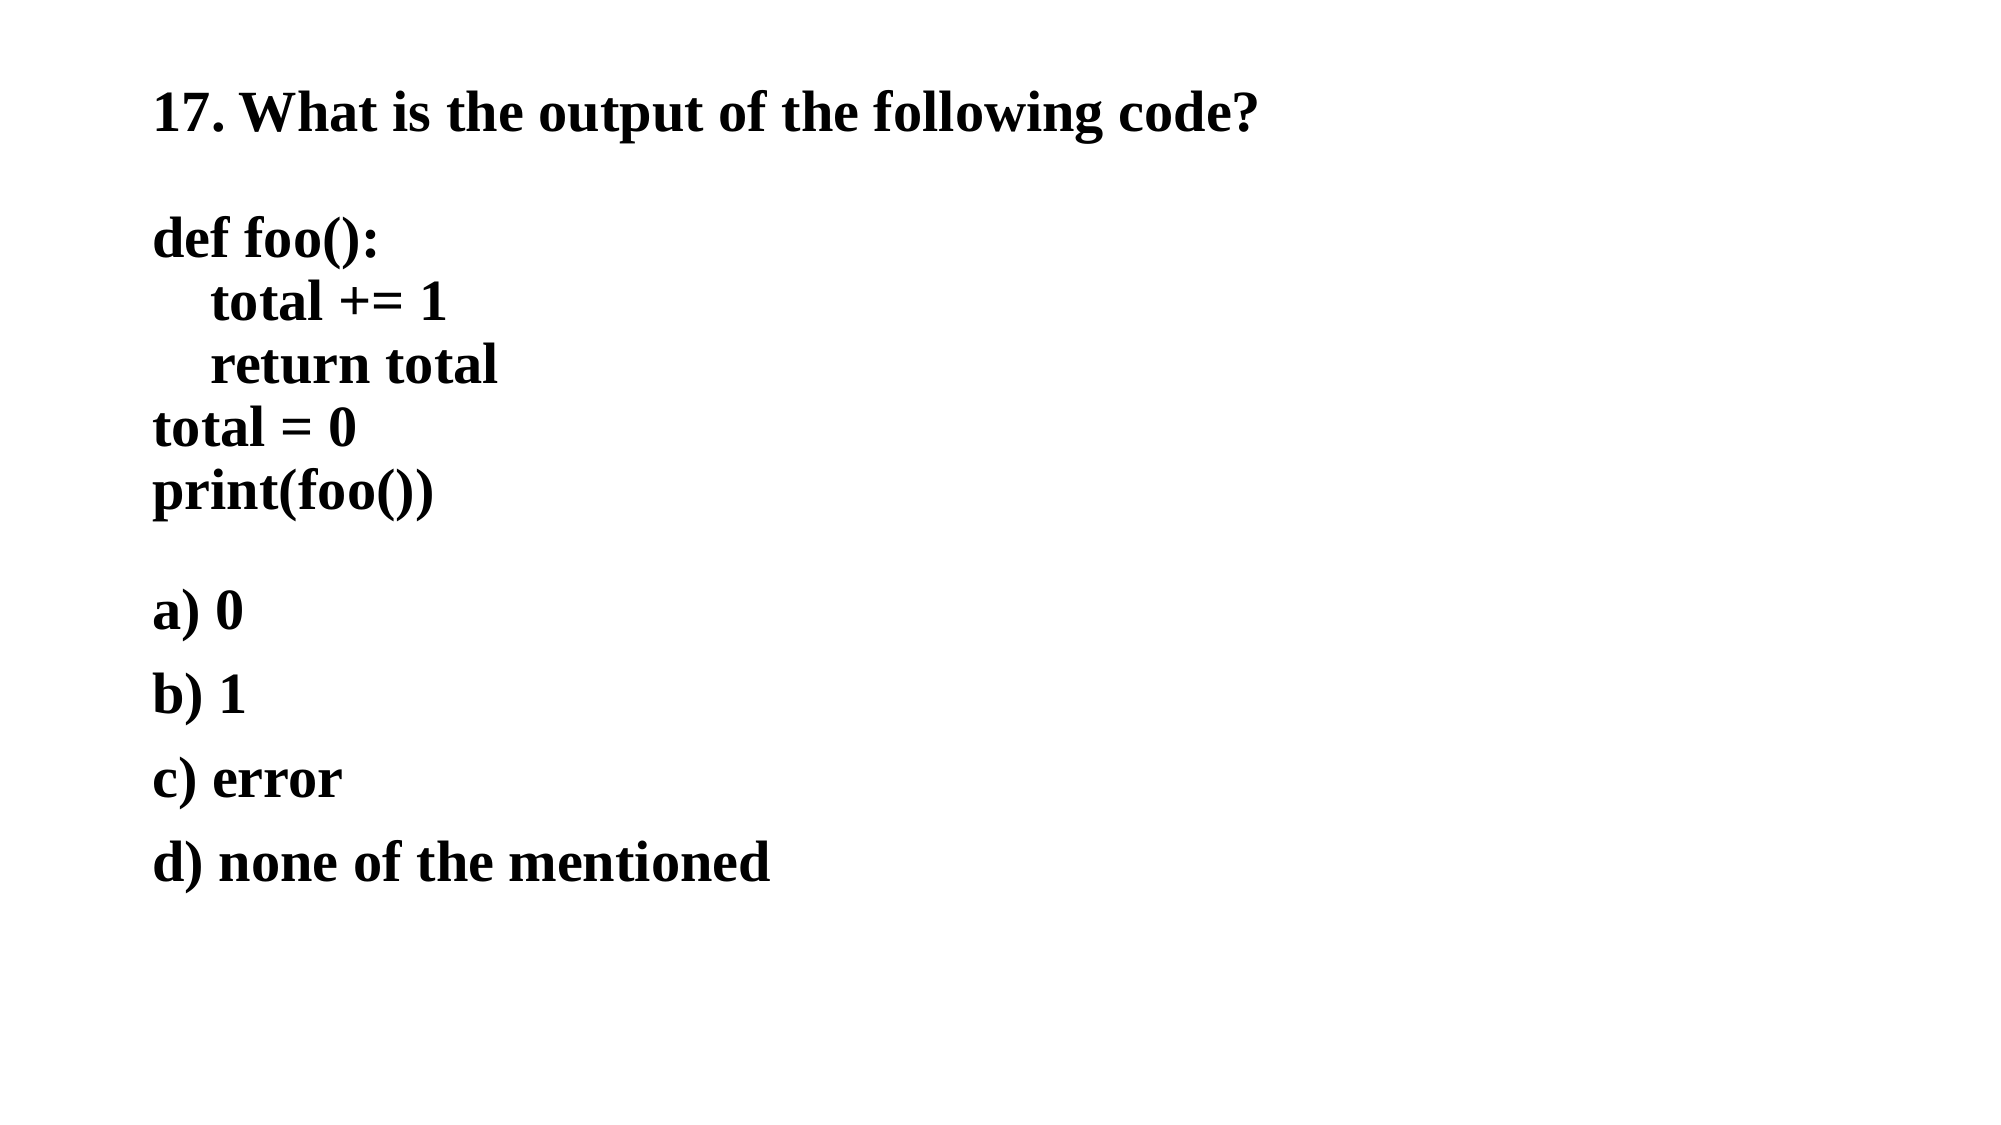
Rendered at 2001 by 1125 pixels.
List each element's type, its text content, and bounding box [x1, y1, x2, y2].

list a) 0 b) 1 c) error d) none of the mentioned [137, 571, 1863, 1014]
title 17. What is the output of the following code? def foo(): total += 1 return total total = 0 print(foo()) [137, 59, 1863, 544]
